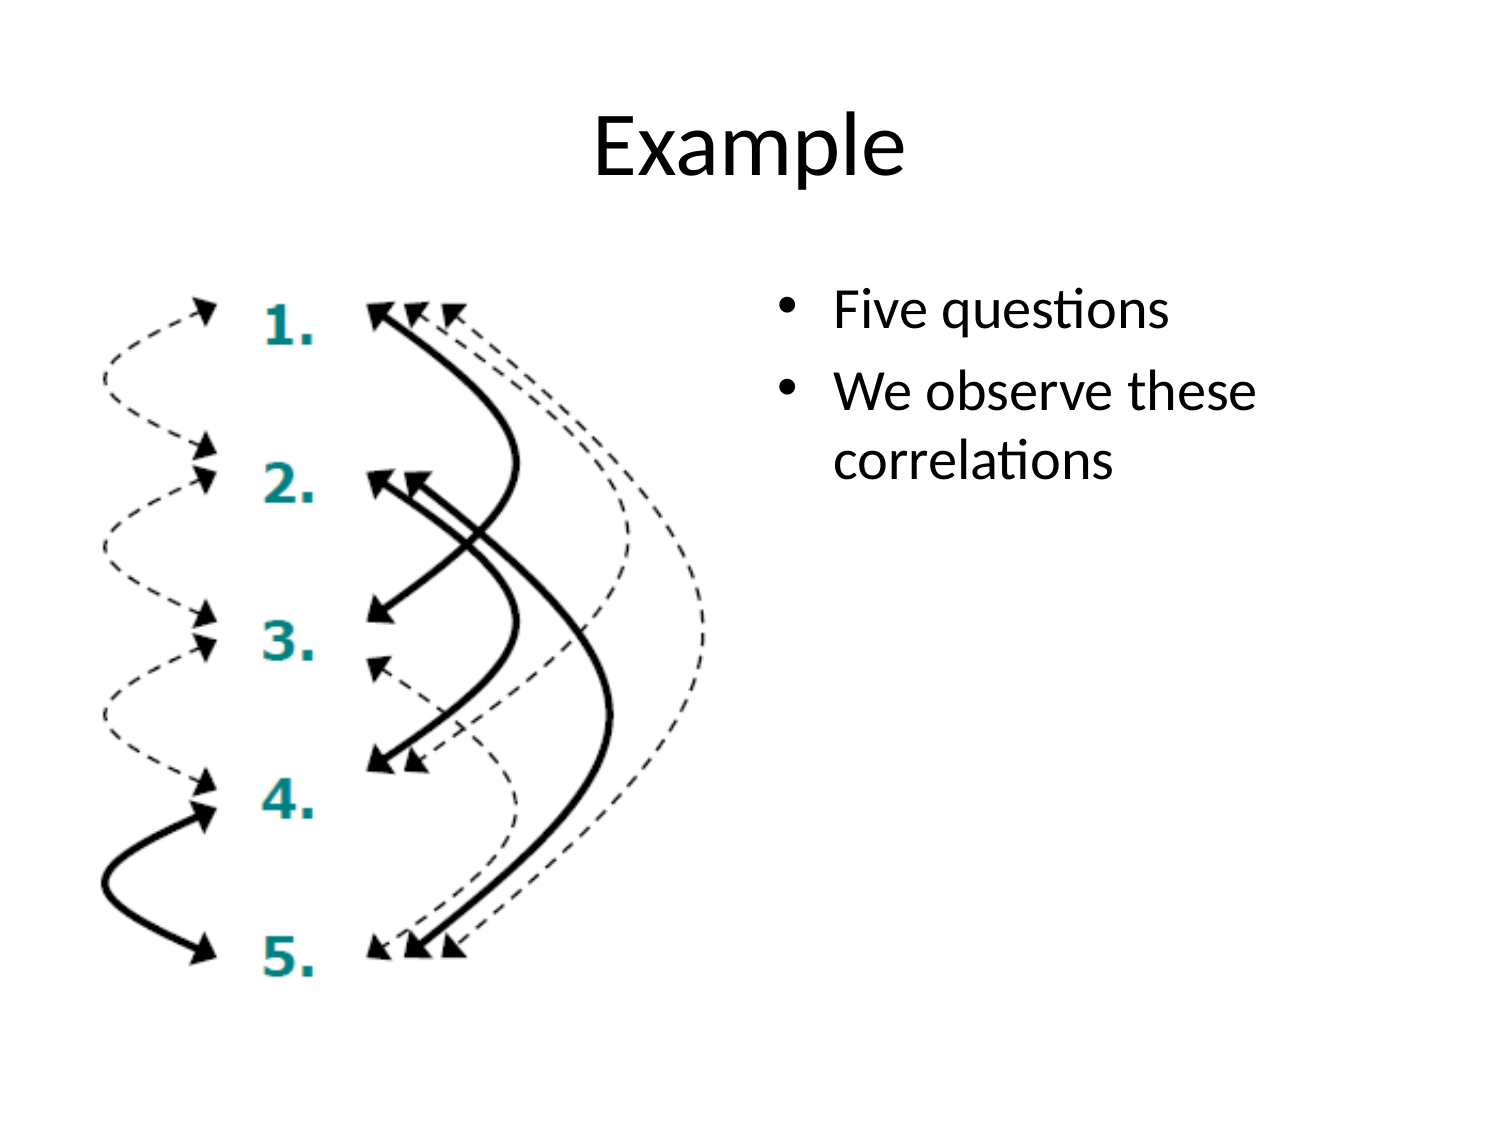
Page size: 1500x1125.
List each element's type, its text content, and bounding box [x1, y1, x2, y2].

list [76, 262, 737, 1006]
title Example [75, 45, 1425, 233]
list Five questions We observe these correlations [762, 262, 1425, 1005]
